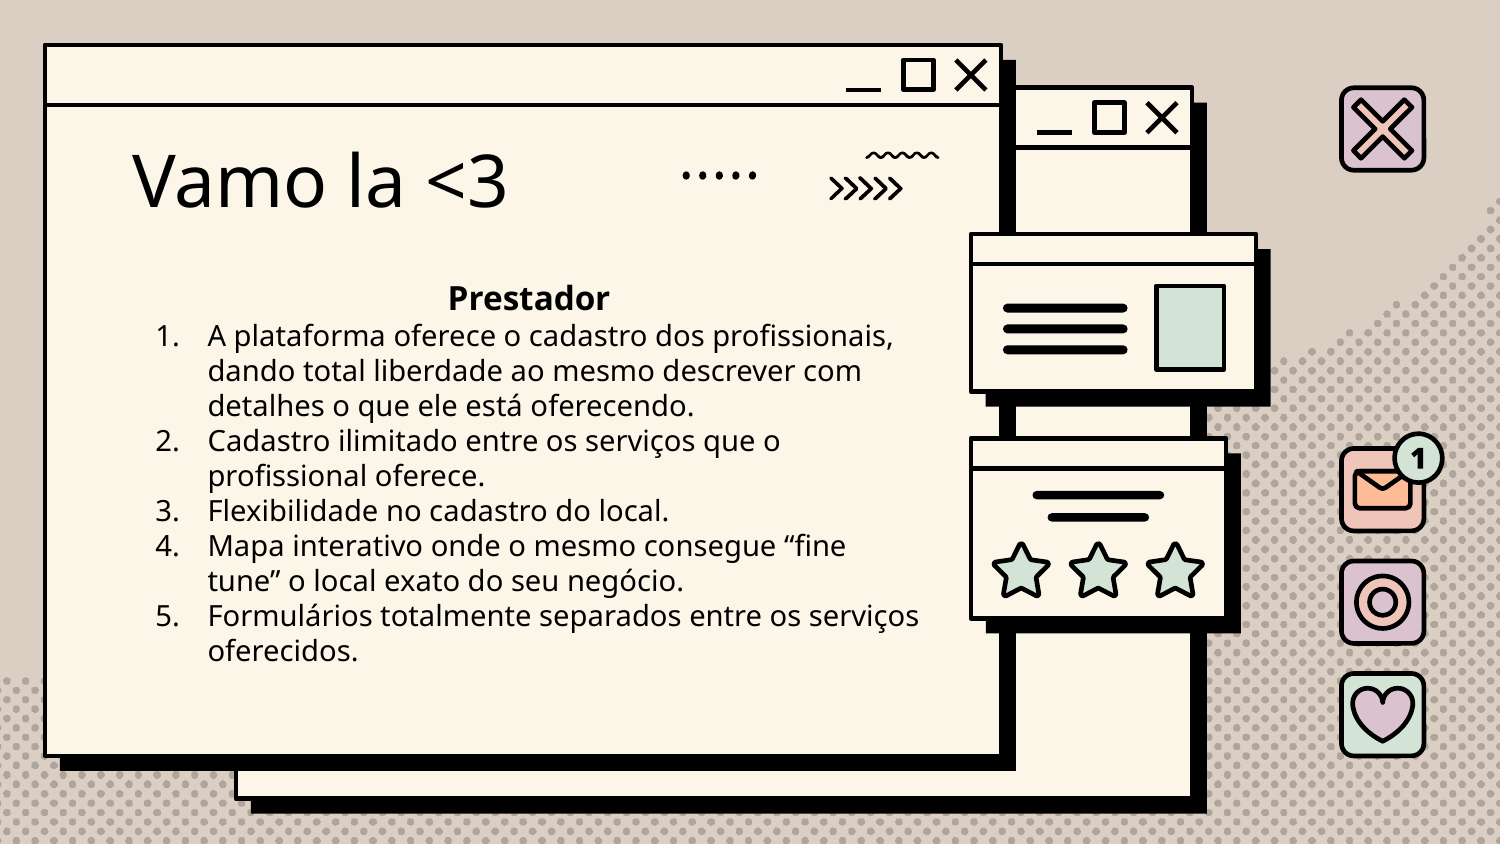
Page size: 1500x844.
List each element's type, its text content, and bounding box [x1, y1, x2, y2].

text_box [715, 171, 723, 180]
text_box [1331, 77, 1434, 181]
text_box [970, 233, 1271, 407]
list Prestador A plataforma oferece o cadastro dos profissionais, dando total liberdade ao mesmo descrever com detalhes o que ele está oferecendo. Cadastro ilimitado entre os serviços que o profissional oferece. Flexibilidade no cadastro do local. Mapa interativo onde o mesmo consegue “fine tune” o local exato do seu negócio. Formulários totalmente separados entre os serviços oferecidos. [117, 262, 941, 684]
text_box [1341, 433, 1445, 532]
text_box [970, 438, 1242, 634]
text_box [682, 171, 690, 180]
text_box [1341, 673, 1425, 757]
text_box [748, 171, 757, 180]
text_box [732, 171, 740, 180]
text_box [858, 176, 874, 201]
text_box [699, 171, 707, 180]
text_box [829, 176, 844, 201]
text_box [865, 151, 940, 160]
text_box [873, 176, 888, 201]
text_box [1341, 560, 1425, 644]
text_box [843, 176, 858, 201]
text_box [888, 176, 903, 201]
title Vamo la <3 [117, 120, 940, 233]
